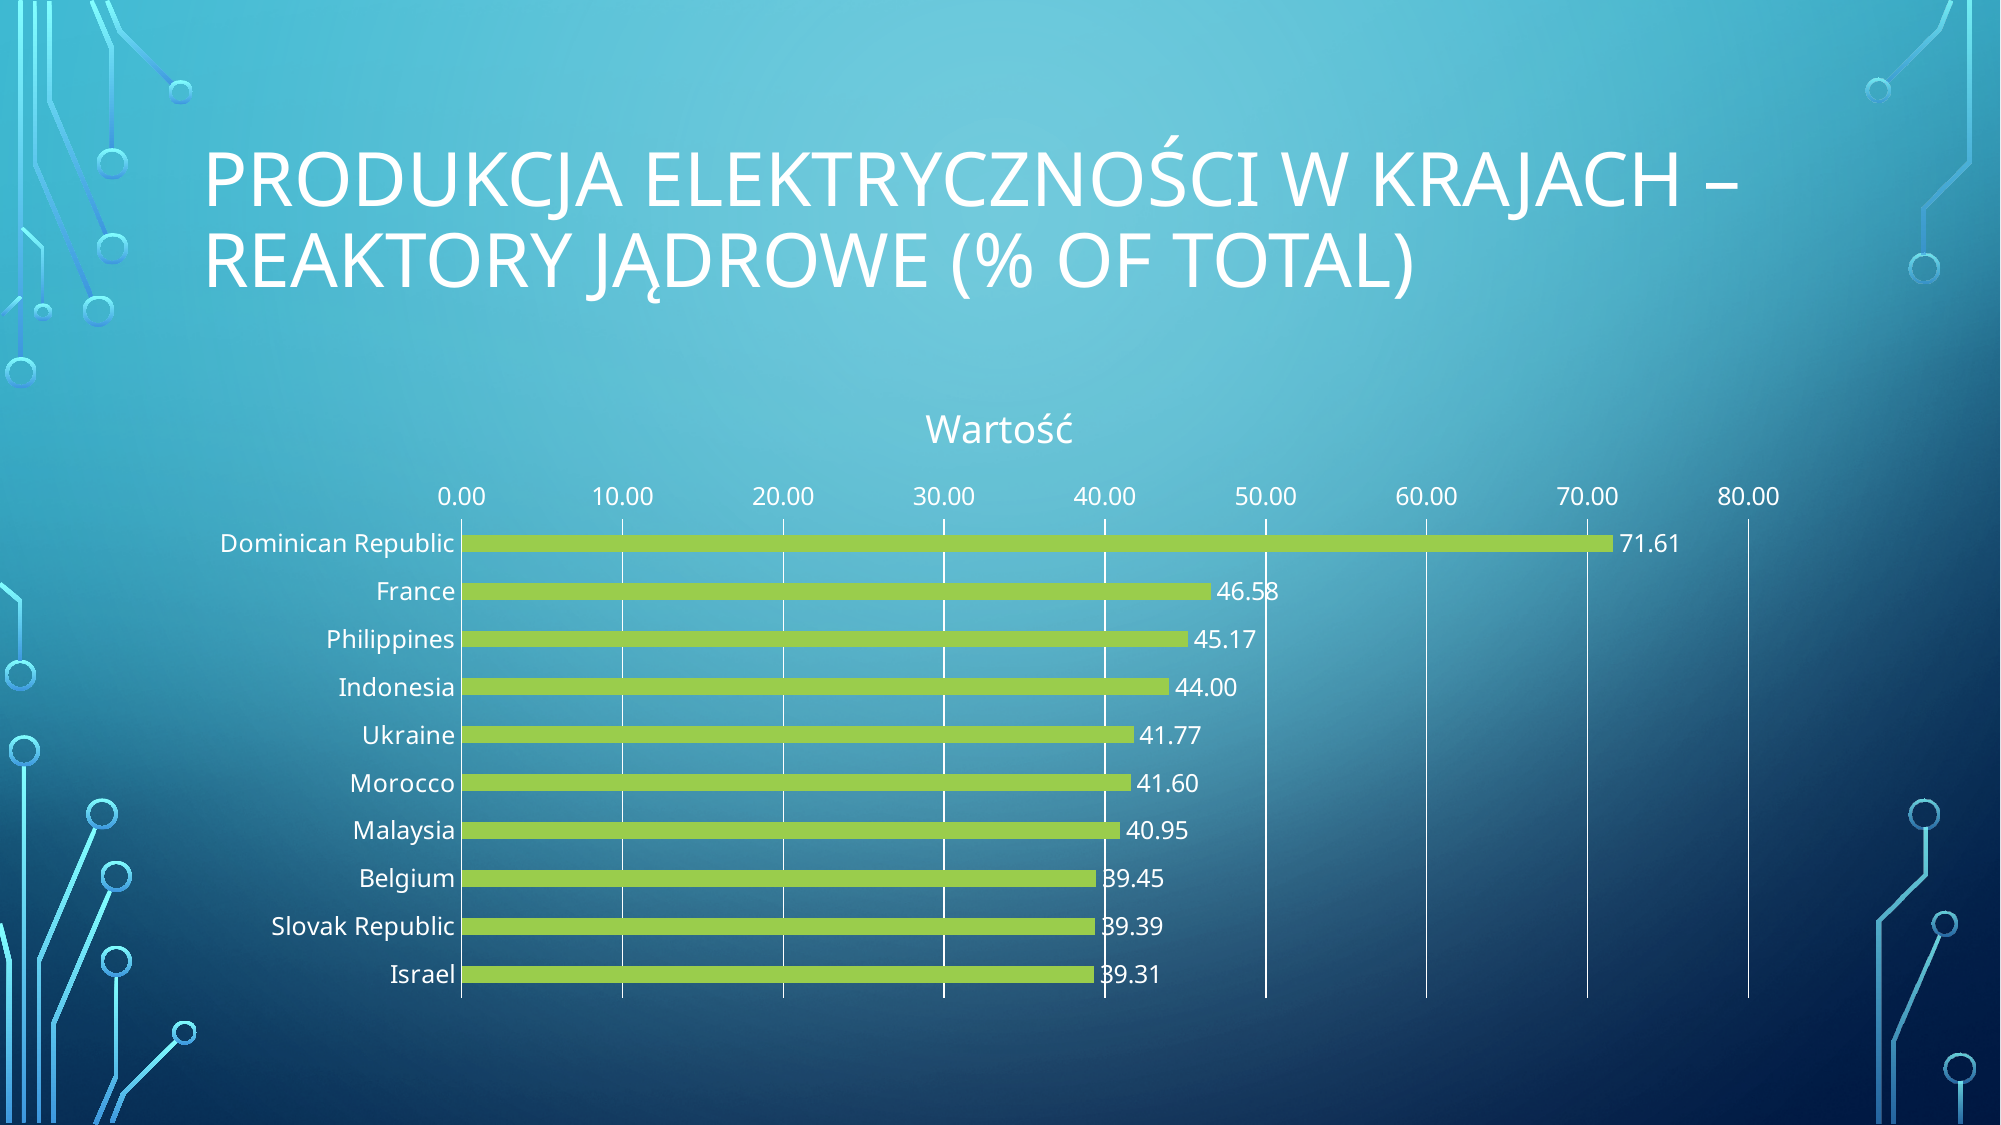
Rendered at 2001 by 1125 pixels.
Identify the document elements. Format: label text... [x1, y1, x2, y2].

title Produkcja elektryczności w krajach – Reaktory jądrowe (% of total) [187, 101, 1813, 344]
chart [186, 368, 1813, 1012]
